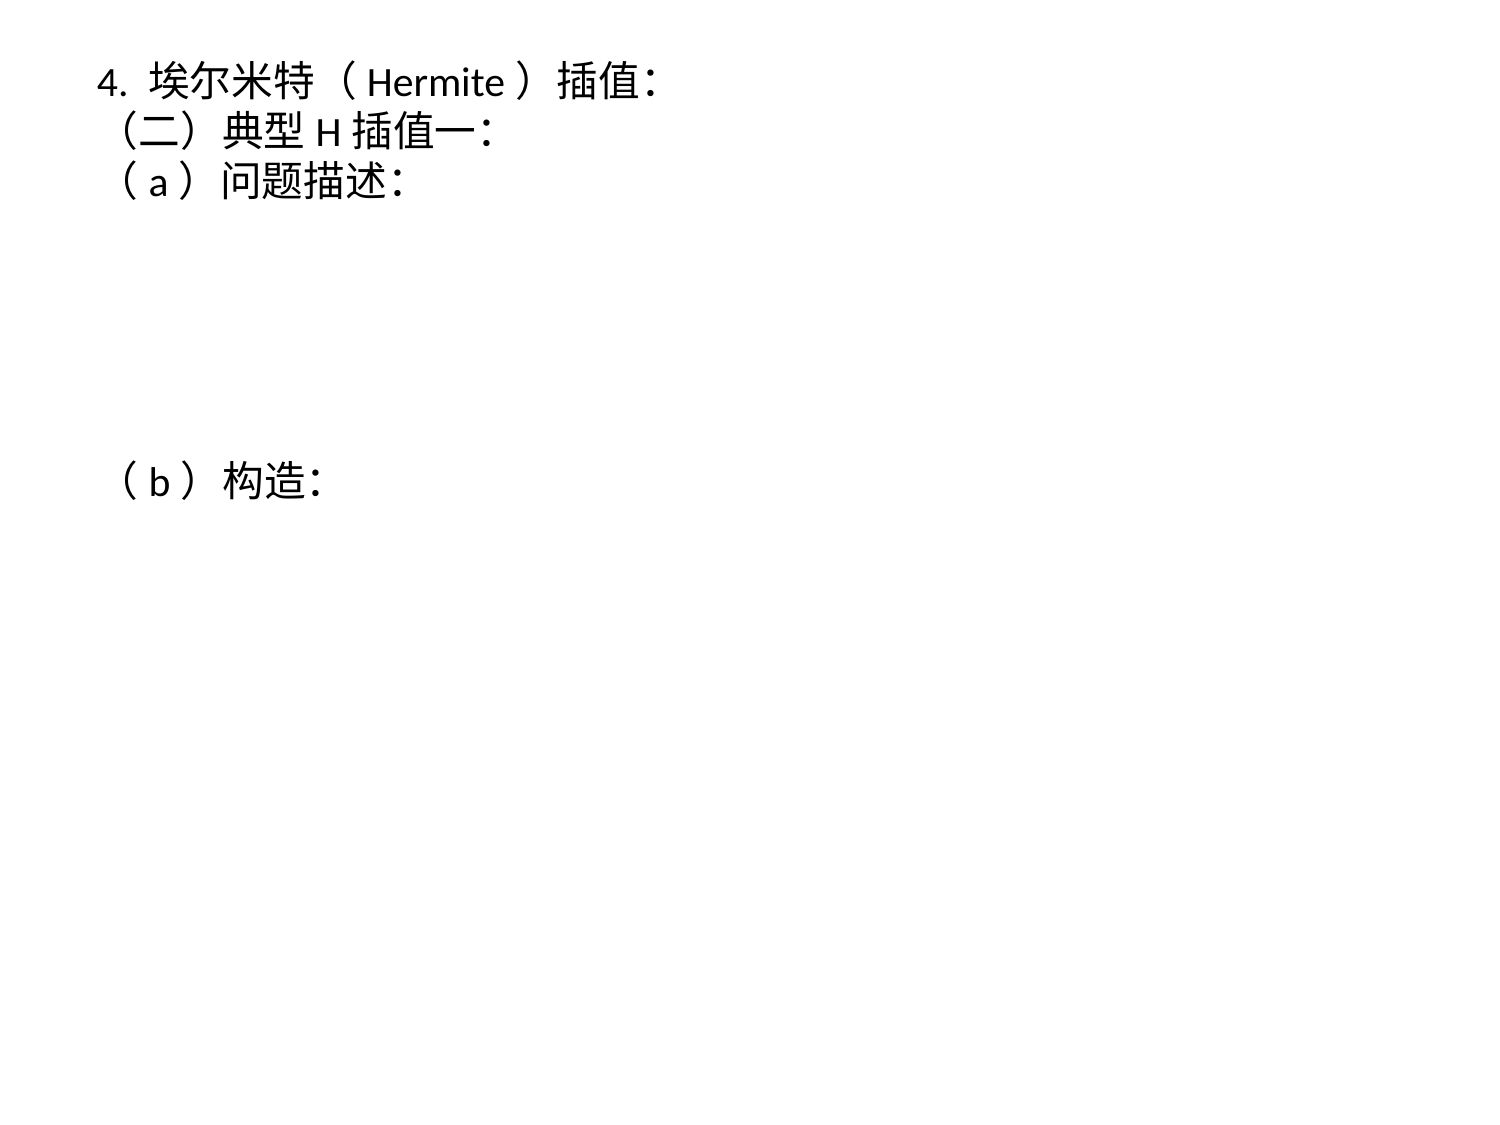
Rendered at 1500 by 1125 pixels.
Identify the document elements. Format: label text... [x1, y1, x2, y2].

text_box 4. 埃尔米特（Hermite）插值： （二）典型H插值一： （a）问题描述： （b）构造： [82, 46, 1454, 1113]
